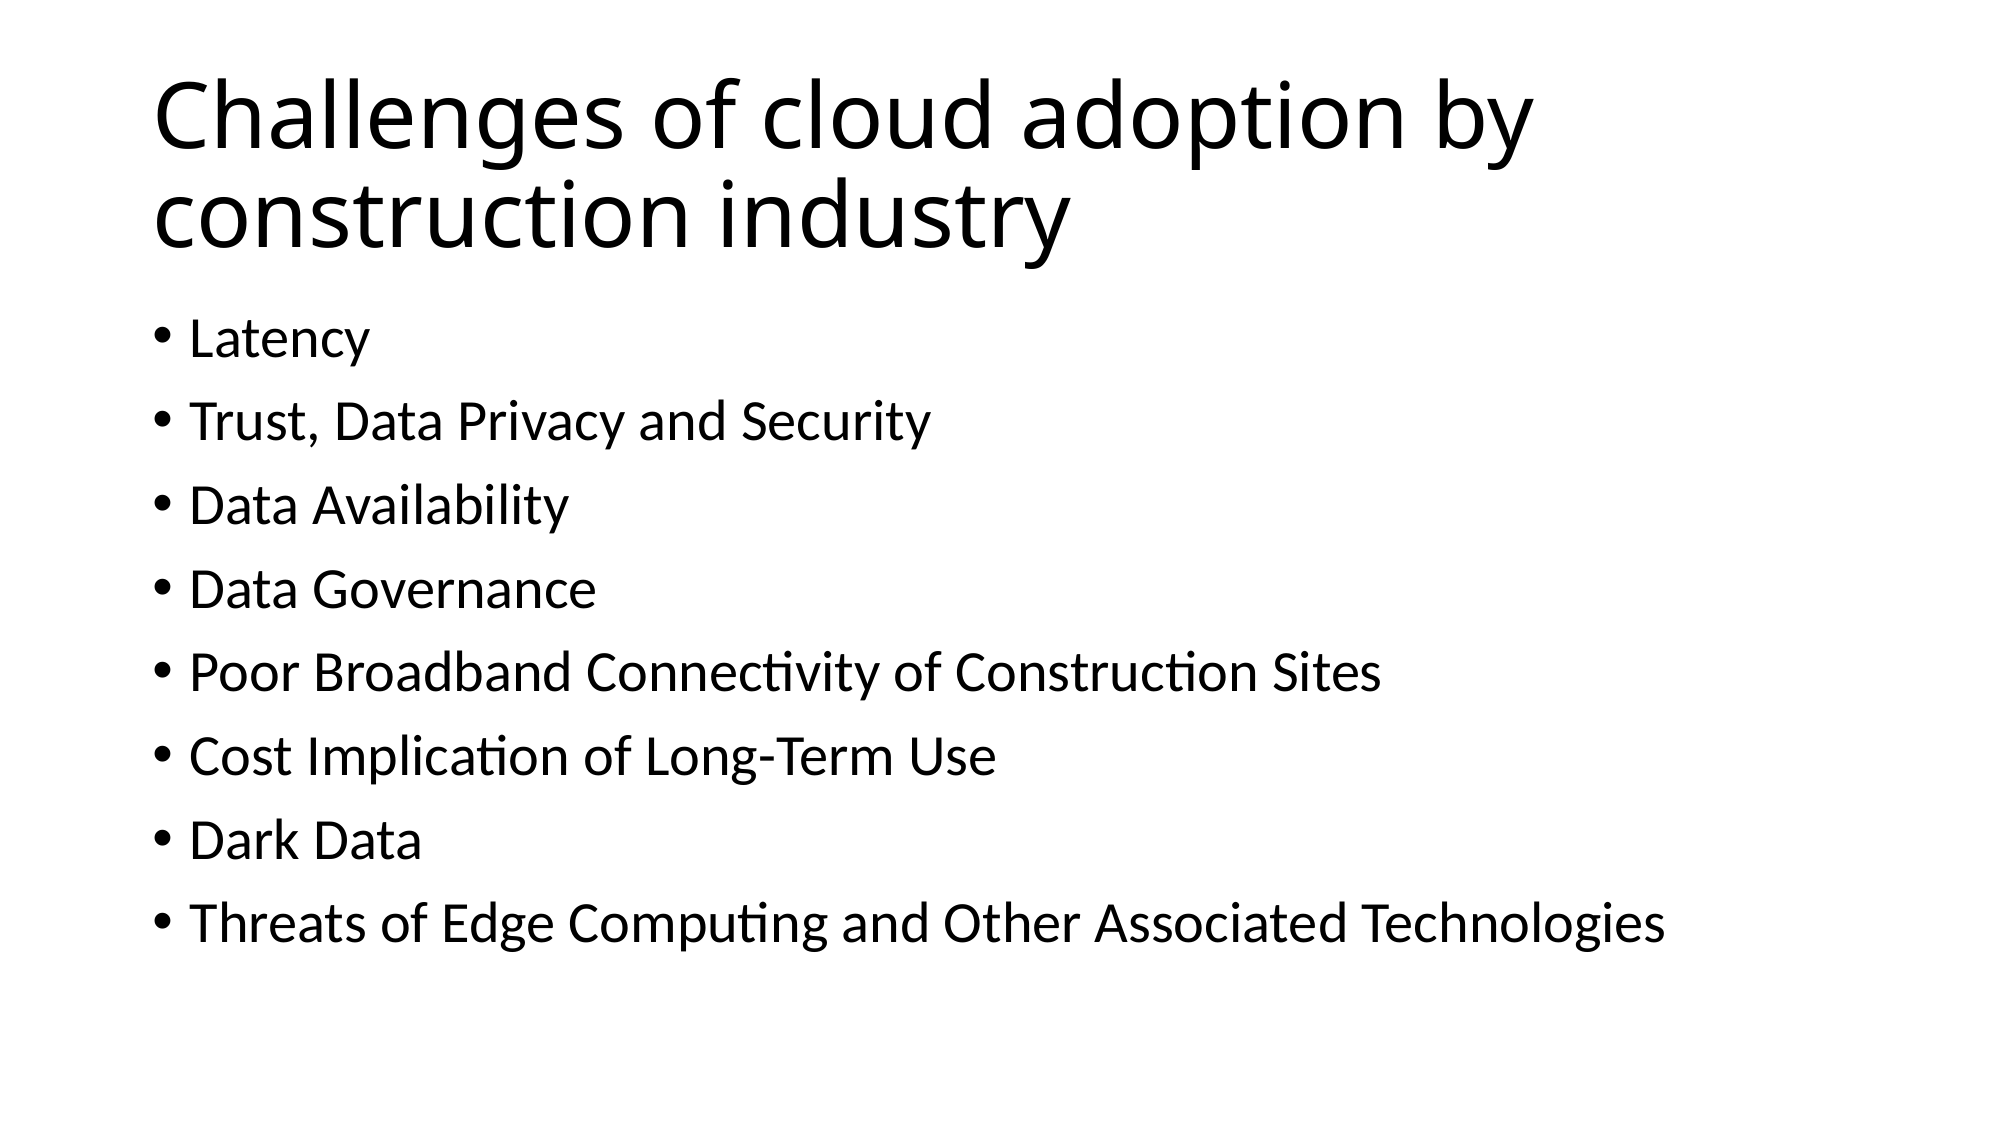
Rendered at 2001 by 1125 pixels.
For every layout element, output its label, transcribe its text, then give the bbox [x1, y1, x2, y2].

title Challenges of cloud adoption by construction industry [137, 59, 1863, 278]
list Latency Trust, Data Privacy and Security Data Availability Data Governance Poor Broadband Connectivity of Construction Sites Cost Implication of Long-Term Use Dark Data Threats of Edge Computing and Other Associated Technologies [137, 299, 1863, 1014]
